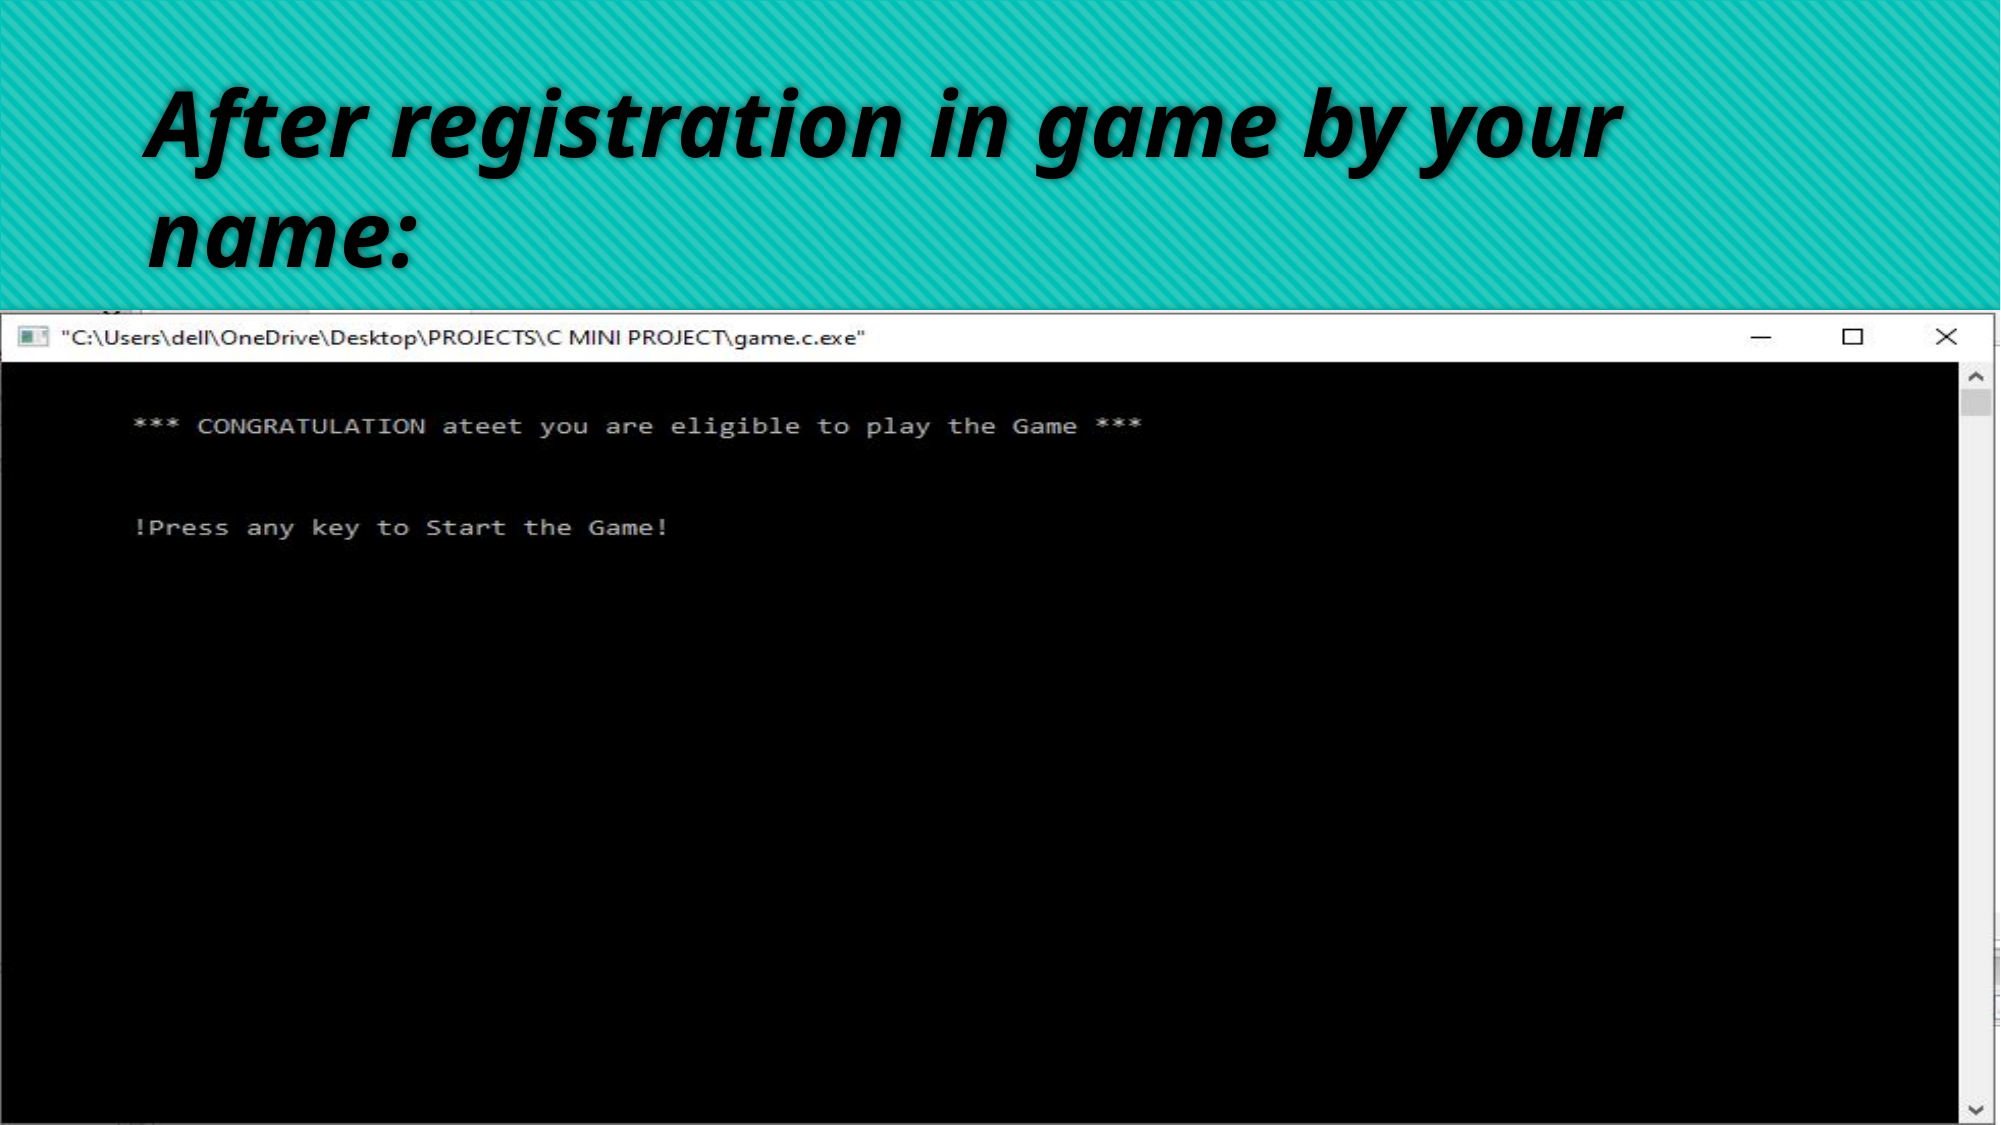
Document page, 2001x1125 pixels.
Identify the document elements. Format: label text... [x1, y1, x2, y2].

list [0, 310, 2000, 1125]
title After registration in game by your name: [132, 34, 1868, 293]
